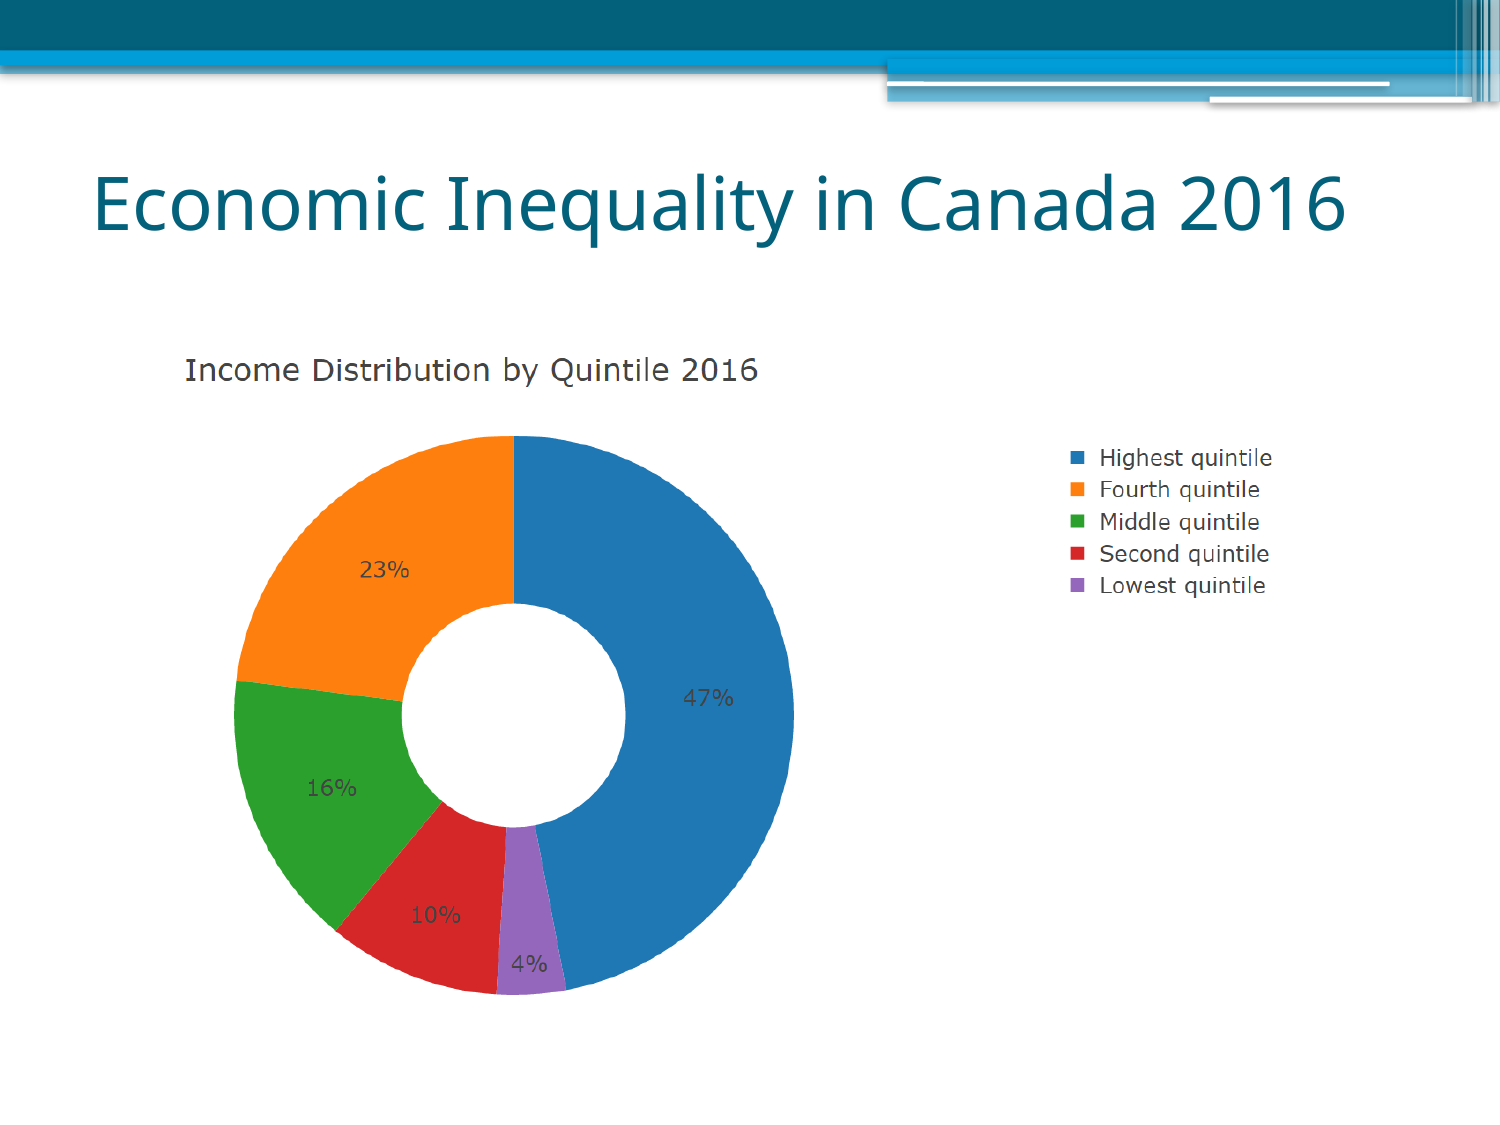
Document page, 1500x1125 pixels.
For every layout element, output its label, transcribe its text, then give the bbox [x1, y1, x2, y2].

title Economic Inequality in Canada 2016 [76, 113, 1427, 289]
picture [170, 325, 1279, 1015]
